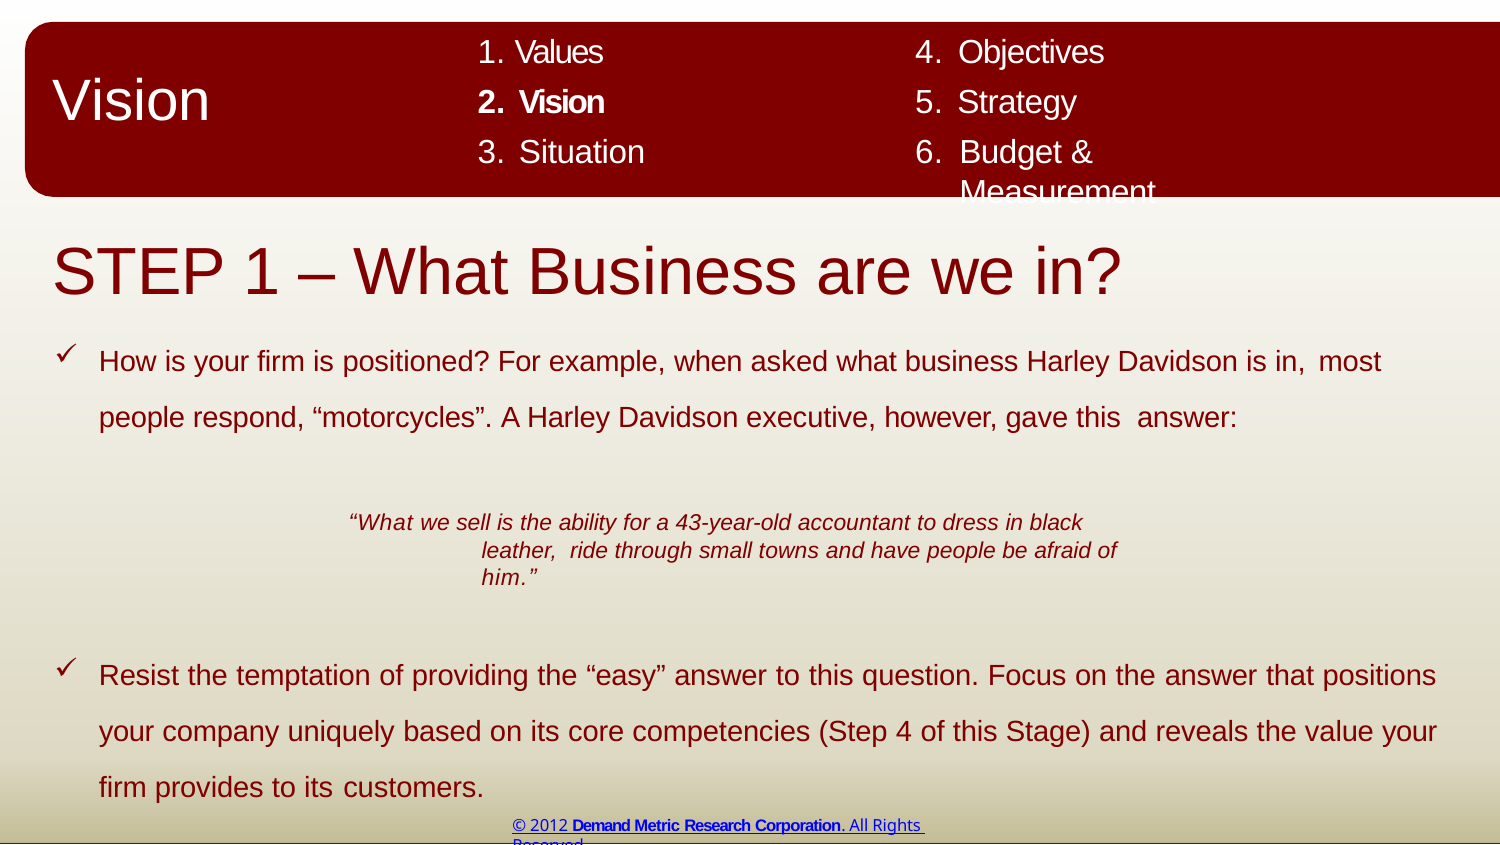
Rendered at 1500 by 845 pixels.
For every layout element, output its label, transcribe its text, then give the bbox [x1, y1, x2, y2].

text_box Objectives Strategy Budget & Measurement [913, 18, 1299, 210]
text_box Values Vision Situation [475, 19, 649, 170]
text_box [1299, 21, 1500, 197]
text_box [24, 21, 913, 197]
text_box STEP 1 – What Business are we in? How is your firm is positioned? For example, when asked what business Harley Davidson is in, most people respond, “motorcycles”. A Harley Davidson executive, however, gave this answer: “What we sell is the ability for a 43-year-old accountant to dress in black leather, ride through small towns and have people be afraid of him.” Resist the temptation of providing the “easy” answer to this question. Focus on the answer that positions your company uniquely based on its core competencies (Step 4 of this Stage) and reveals the value your firm provides to its customers. [50, 225, 1446, 803]
picture [0, 0, 1500, 844]
text_box © 2012 Demand Metric Research Corporation. All Rights Reserved. [510, 818, 990, 845]
text_box Vision [50, 59, 214, 132]
